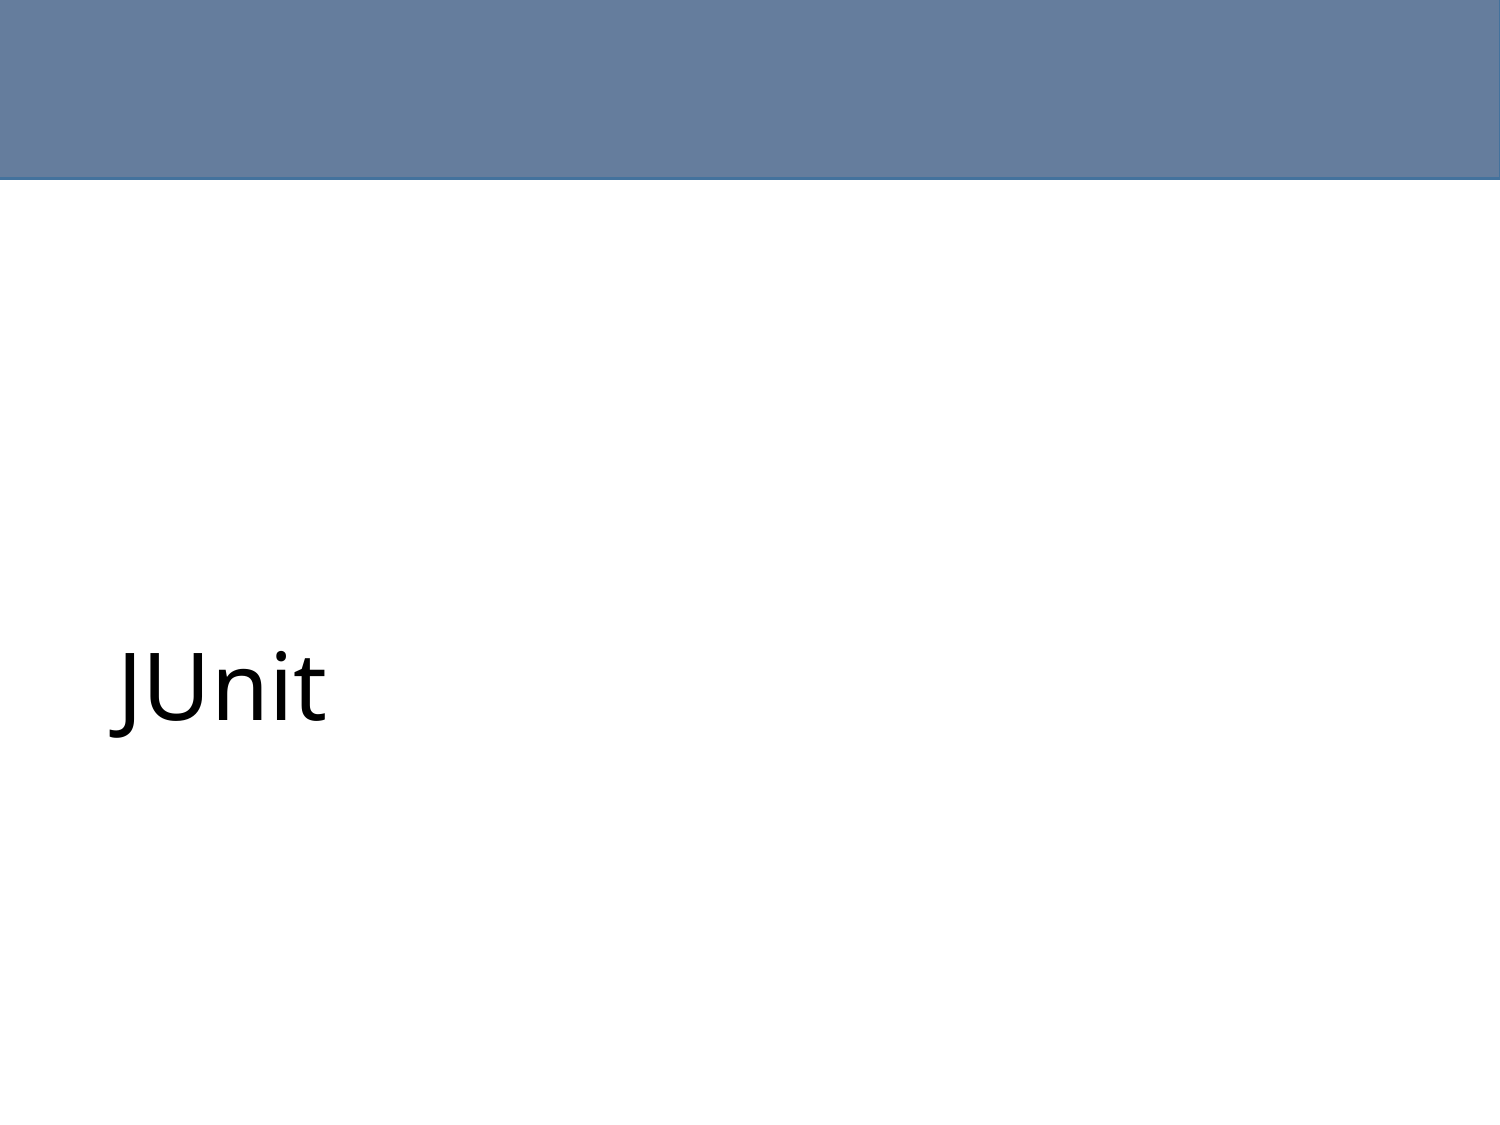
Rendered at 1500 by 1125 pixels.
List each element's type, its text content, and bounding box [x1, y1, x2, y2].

title JUnit [102, 280, 1397, 749]
